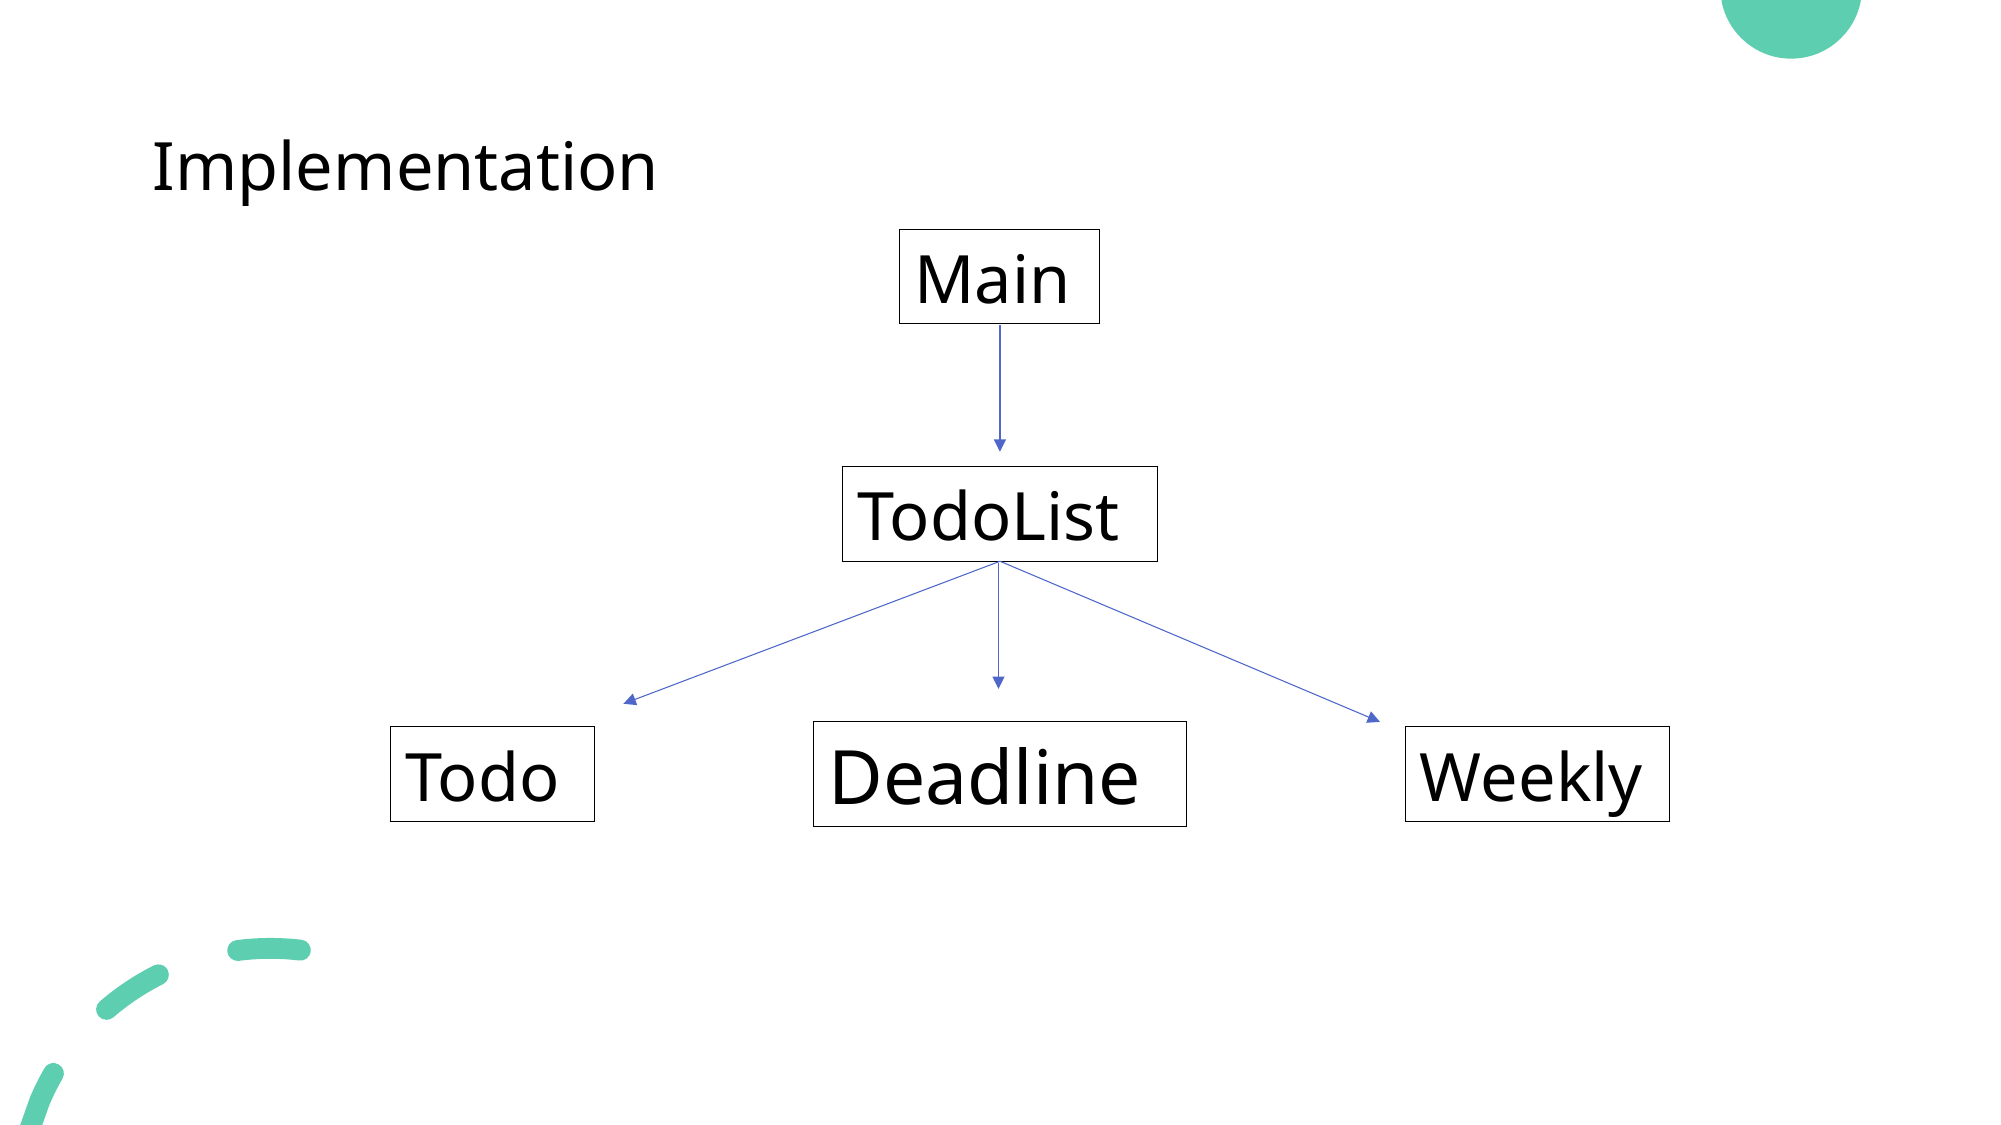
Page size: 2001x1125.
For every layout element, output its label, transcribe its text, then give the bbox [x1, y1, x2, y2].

text_box Todo [390, 726, 595, 822]
text_box Main [899, 229, 1100, 324]
text_box Deadline [813, 721, 1187, 827]
title Implementation [137, 59, 1863, 278]
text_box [999, 562, 1380, 722]
text_box Weekly [1405, 726, 1670, 822]
text_box TodoList [842, 466, 1158, 562]
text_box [623, 562, 1000, 704]
